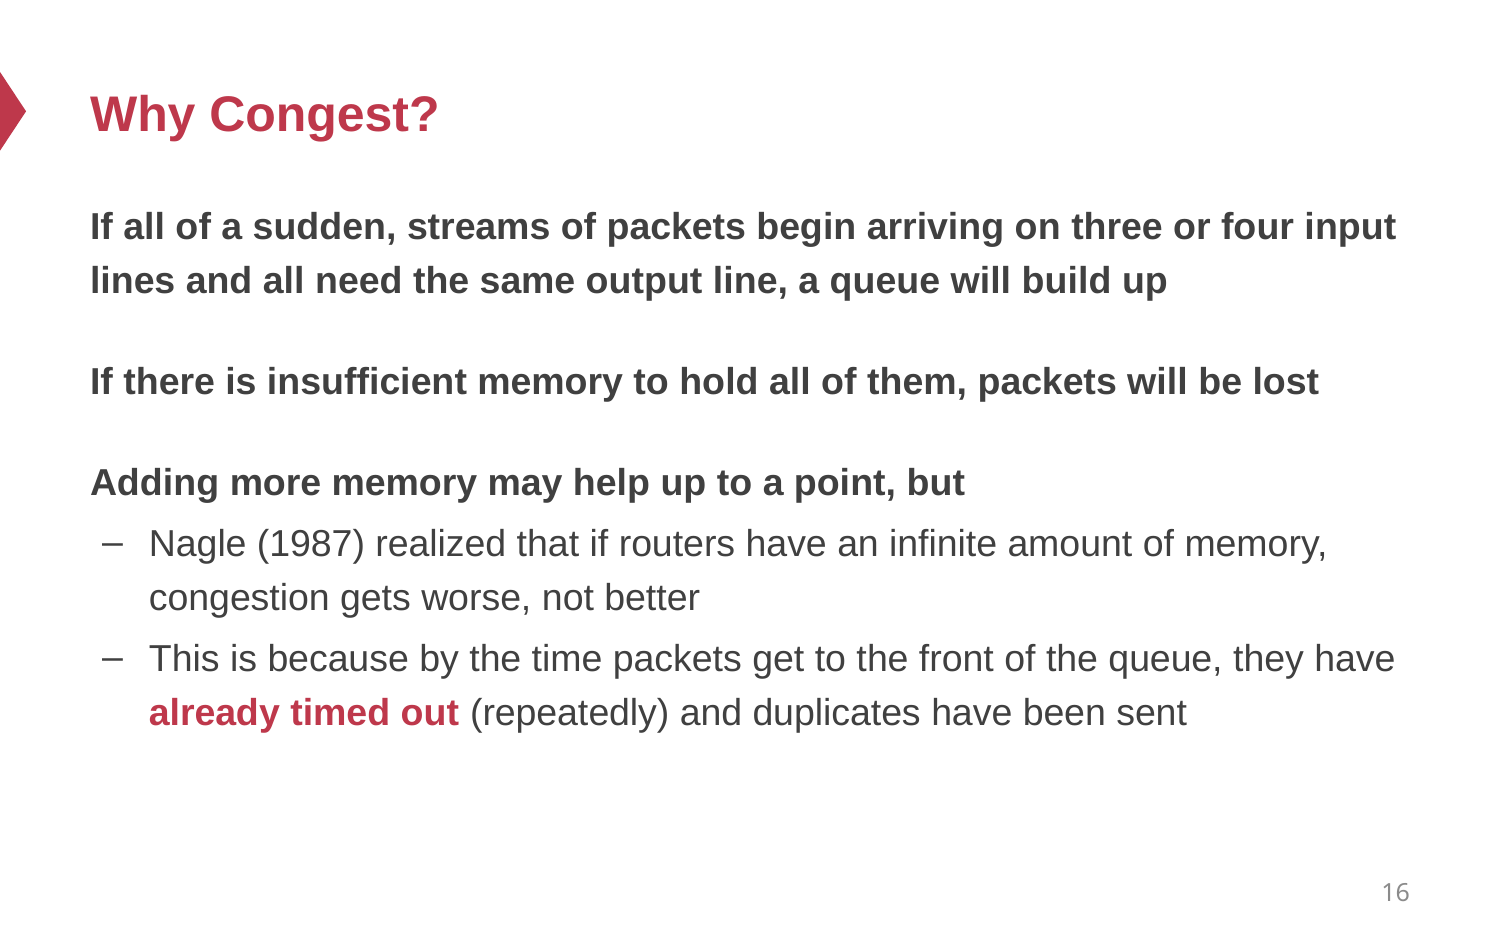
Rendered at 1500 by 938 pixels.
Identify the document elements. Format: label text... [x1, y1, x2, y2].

title Why Congest? [75, 37, 1425, 185]
list If all of a sudden, streams of packets begin arriving on three or four input lines and all need the same output line, a queue will build up If there is insufficient memory to hold all of them, packets will be lost Adding more memory may help up to a point, but Nagle (1987) realized that if routers have an infinite amount of memory, congestion gets worse, not better This is because by the time packets get to the front of the queue, they have already timed out (repeatedly) and duplicates have been sent [75, 185, 1425, 883]
slide_number 16 [1074, 868, 1425, 919]
